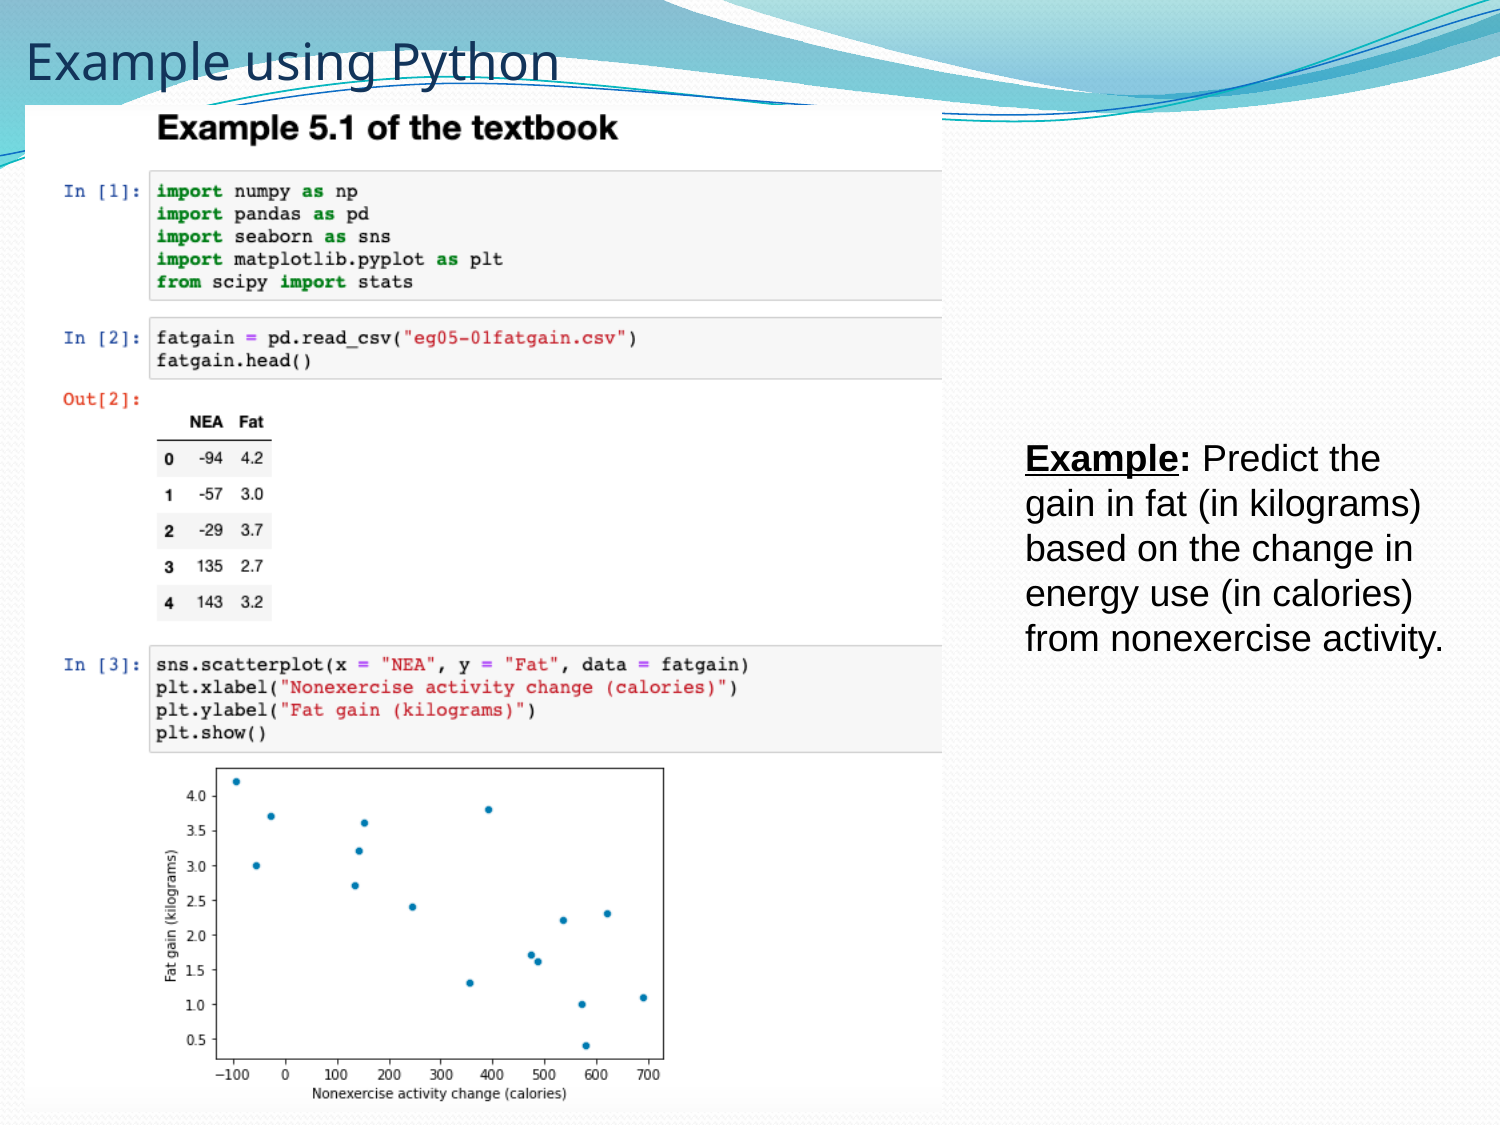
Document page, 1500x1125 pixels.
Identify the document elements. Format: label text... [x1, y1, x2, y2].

title Example using Python [25, 28, 1011, 92]
text_box Example: Predict the gain in fat (in kilograms) based on the change in energy use (in calories) from nonexercise activity. [1010, 426, 1475, 830]
picture [25, 105, 942, 1112]
